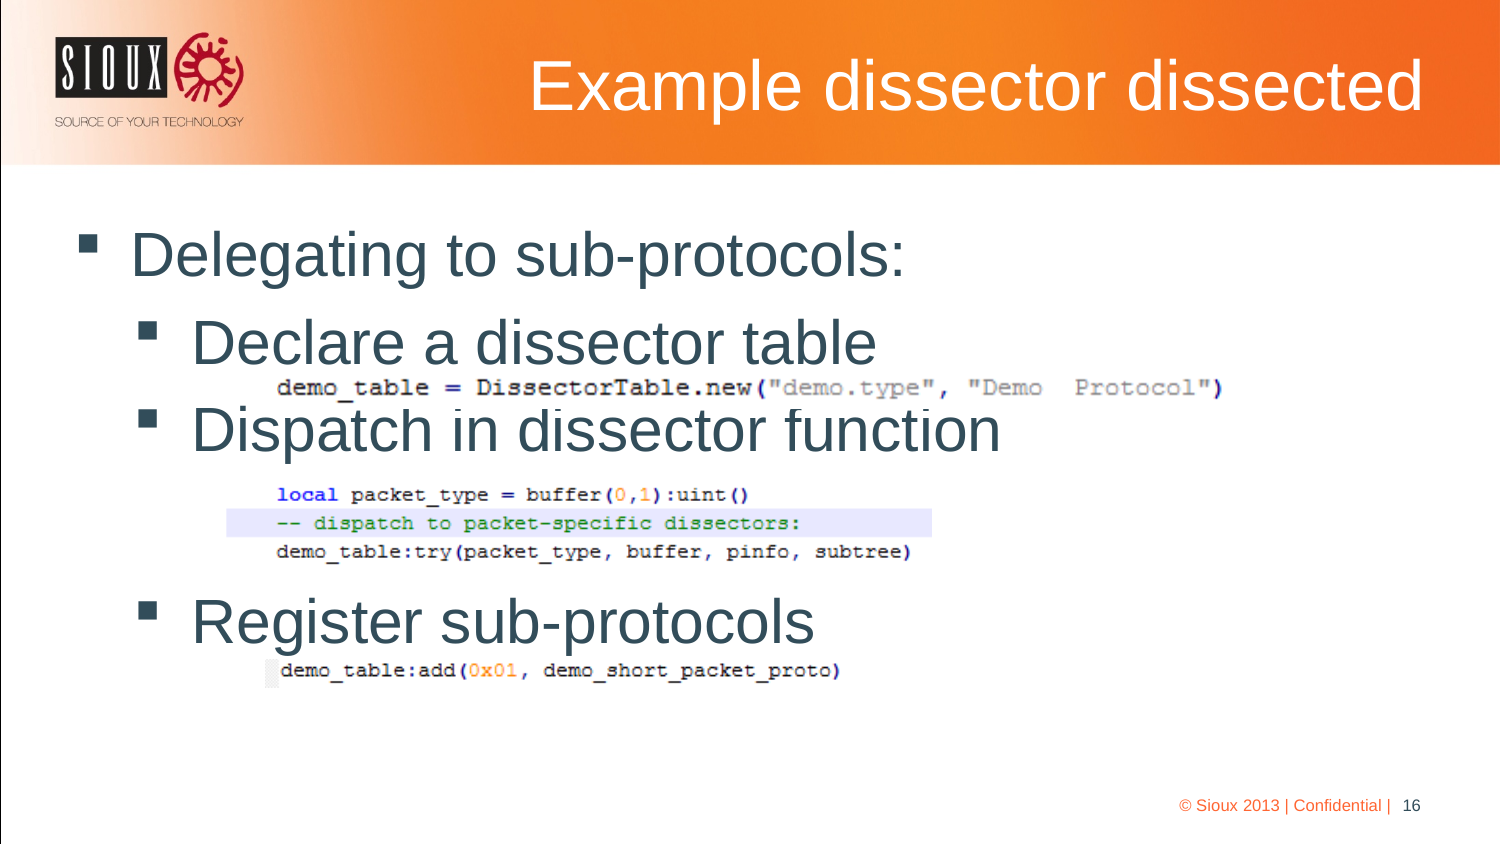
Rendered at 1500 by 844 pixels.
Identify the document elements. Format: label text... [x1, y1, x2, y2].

list Delegating to sub-protocols: Declare a dissector table Dispatch in dissector function Register sub-protocols [59, 206, 1441, 768]
footer © Sioux 2013 | Confidential | [935, 782, 1387, 827]
slide_number 16 [1387, 782, 1442, 827]
picture [0, 0, 1500, 844]
title Example dissector dissected [354, 0, 1441, 164]
